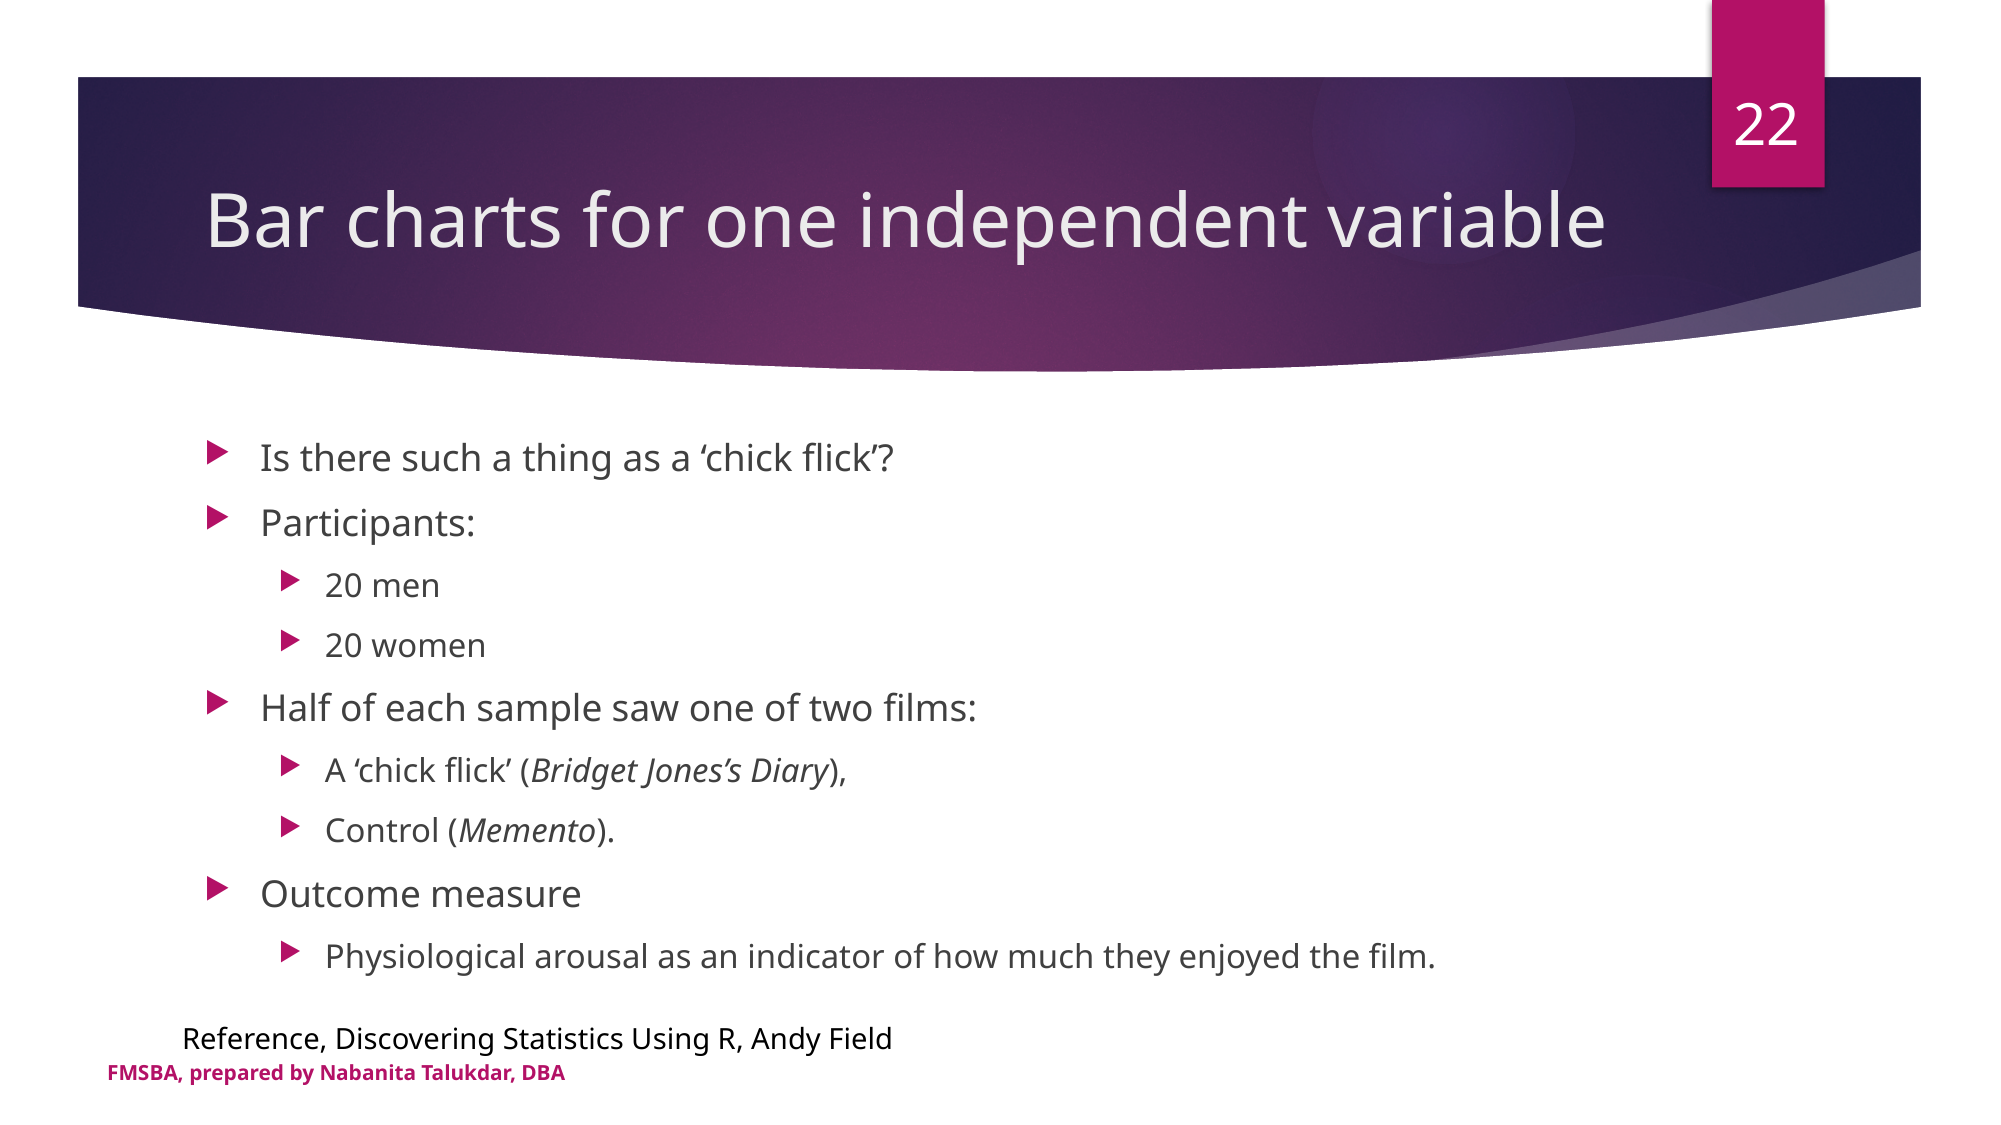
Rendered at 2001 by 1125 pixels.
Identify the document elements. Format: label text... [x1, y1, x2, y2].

title Bar charts for one independent variable [189, 159, 1627, 276]
list Is there such a thing as a ‘chick flick’? Participants: 20 men 20 women Half of each sample saw one of two films: A ‘chick flick’ (Bridget Jones’s Diary), Control (Memento). Outcome measure Physiological arousal as an indicator of how much they enjoyed the film. [189, 427, 1638, 988]
text_box Reference, Discovering Statistics Using R, Andy Field [167, 1013, 909, 1063]
slide_number 22 [1698, 48, 1836, 175]
footer FMSBA, prepared by Nabanita Talukdar, DBA [92, 1048, 726, 1099]
